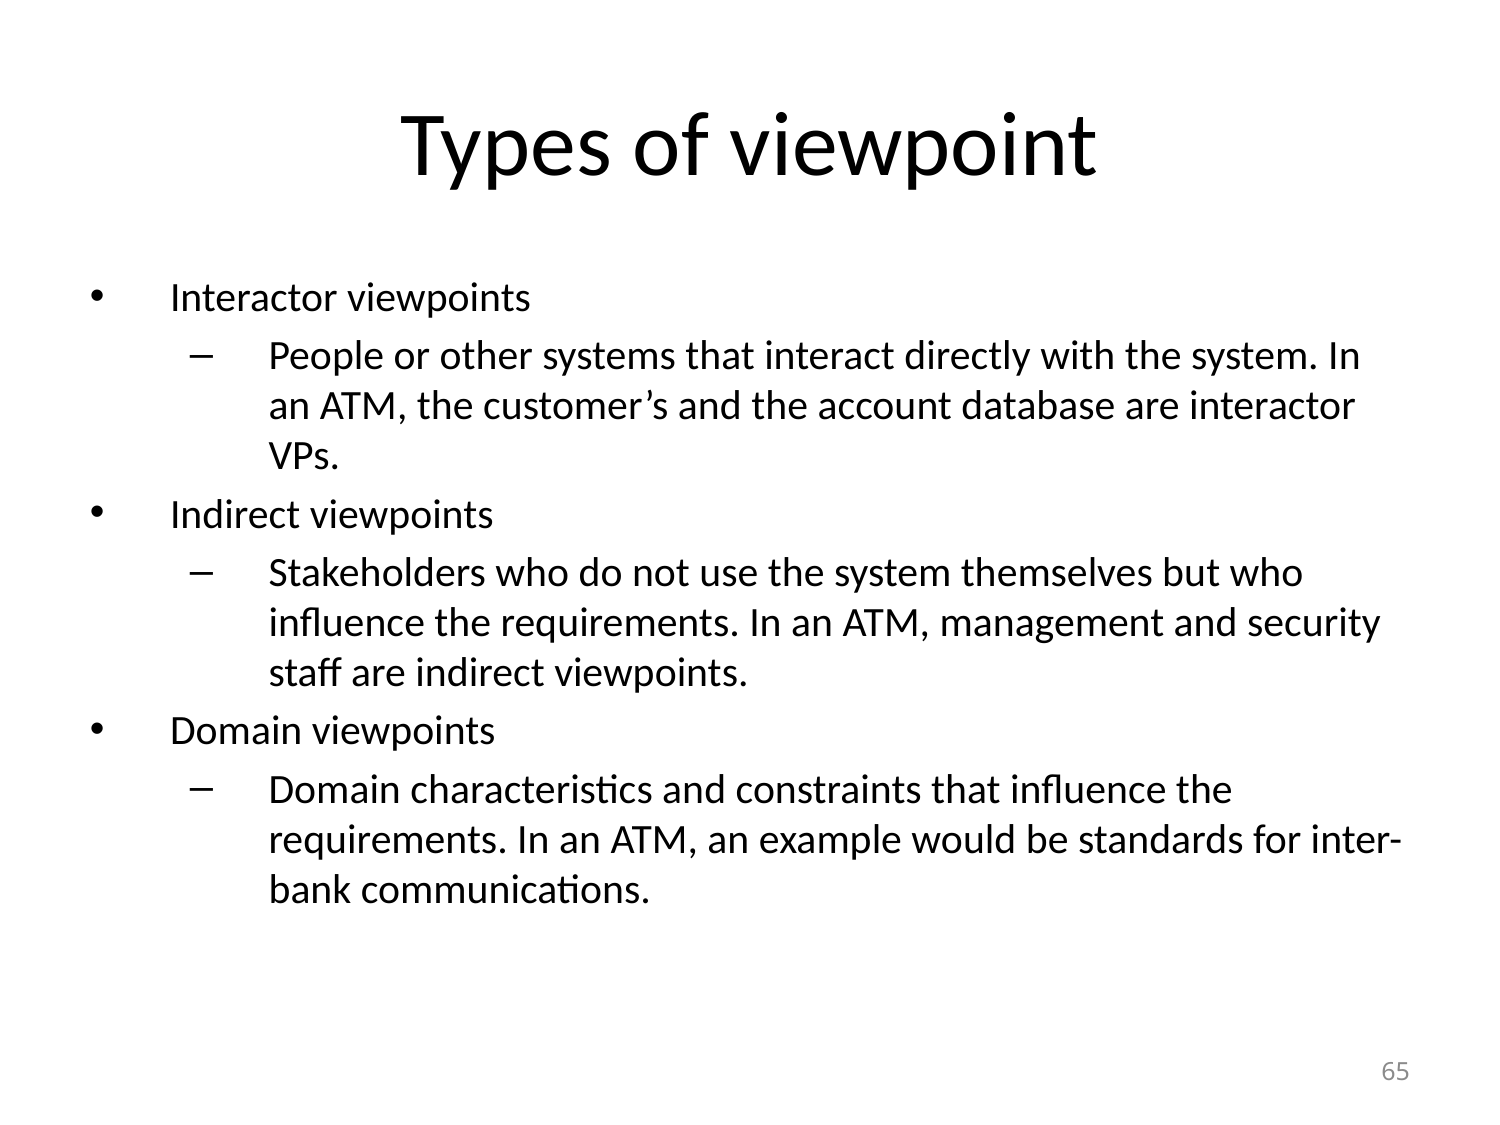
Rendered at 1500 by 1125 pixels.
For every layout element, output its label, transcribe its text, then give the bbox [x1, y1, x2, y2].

list Interactor viewpoints People or other systems that interact directly with the system. In an ATM, the customer’s and the account database are interactor VPs. Indirect viewpoints Stakeholders who do not use the system themselves but who influence the requirements. In an ATM, management and security staff are indirect viewpoints. Domain viewpoints Domain characteristics and constraints that influence the requirements. In an ATM, an example would be standards for inter-bank communications. [75, 262, 1425, 1005]
title Types of viewpoint [75, 45, 1425, 233]
slide_number 65 [1074, 1042, 1425, 1103]
